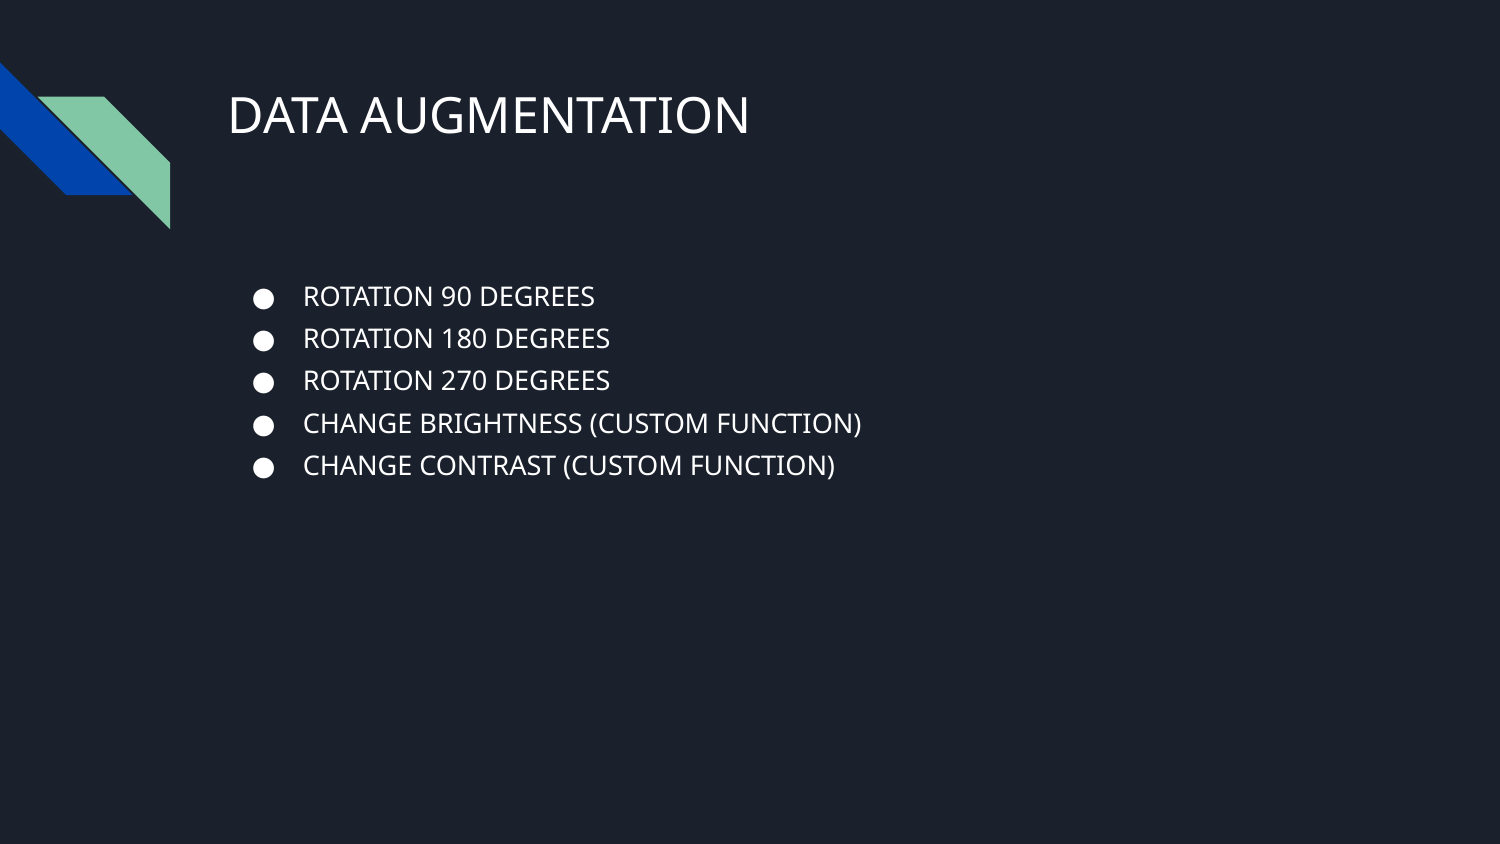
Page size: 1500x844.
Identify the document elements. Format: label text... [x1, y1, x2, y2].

list ROTATION 90 DEGREES ROTATION 180 DEGREES ROTATION 270 DEGREES CHANGE BRIGHTNESS (CUSTOM FUNCTION) CHANGE CONTRAST (CUSTOM FUNCTION) [212, 257, 1368, 735]
title DATA AUGMENTATION [212, 64, 1368, 215]
